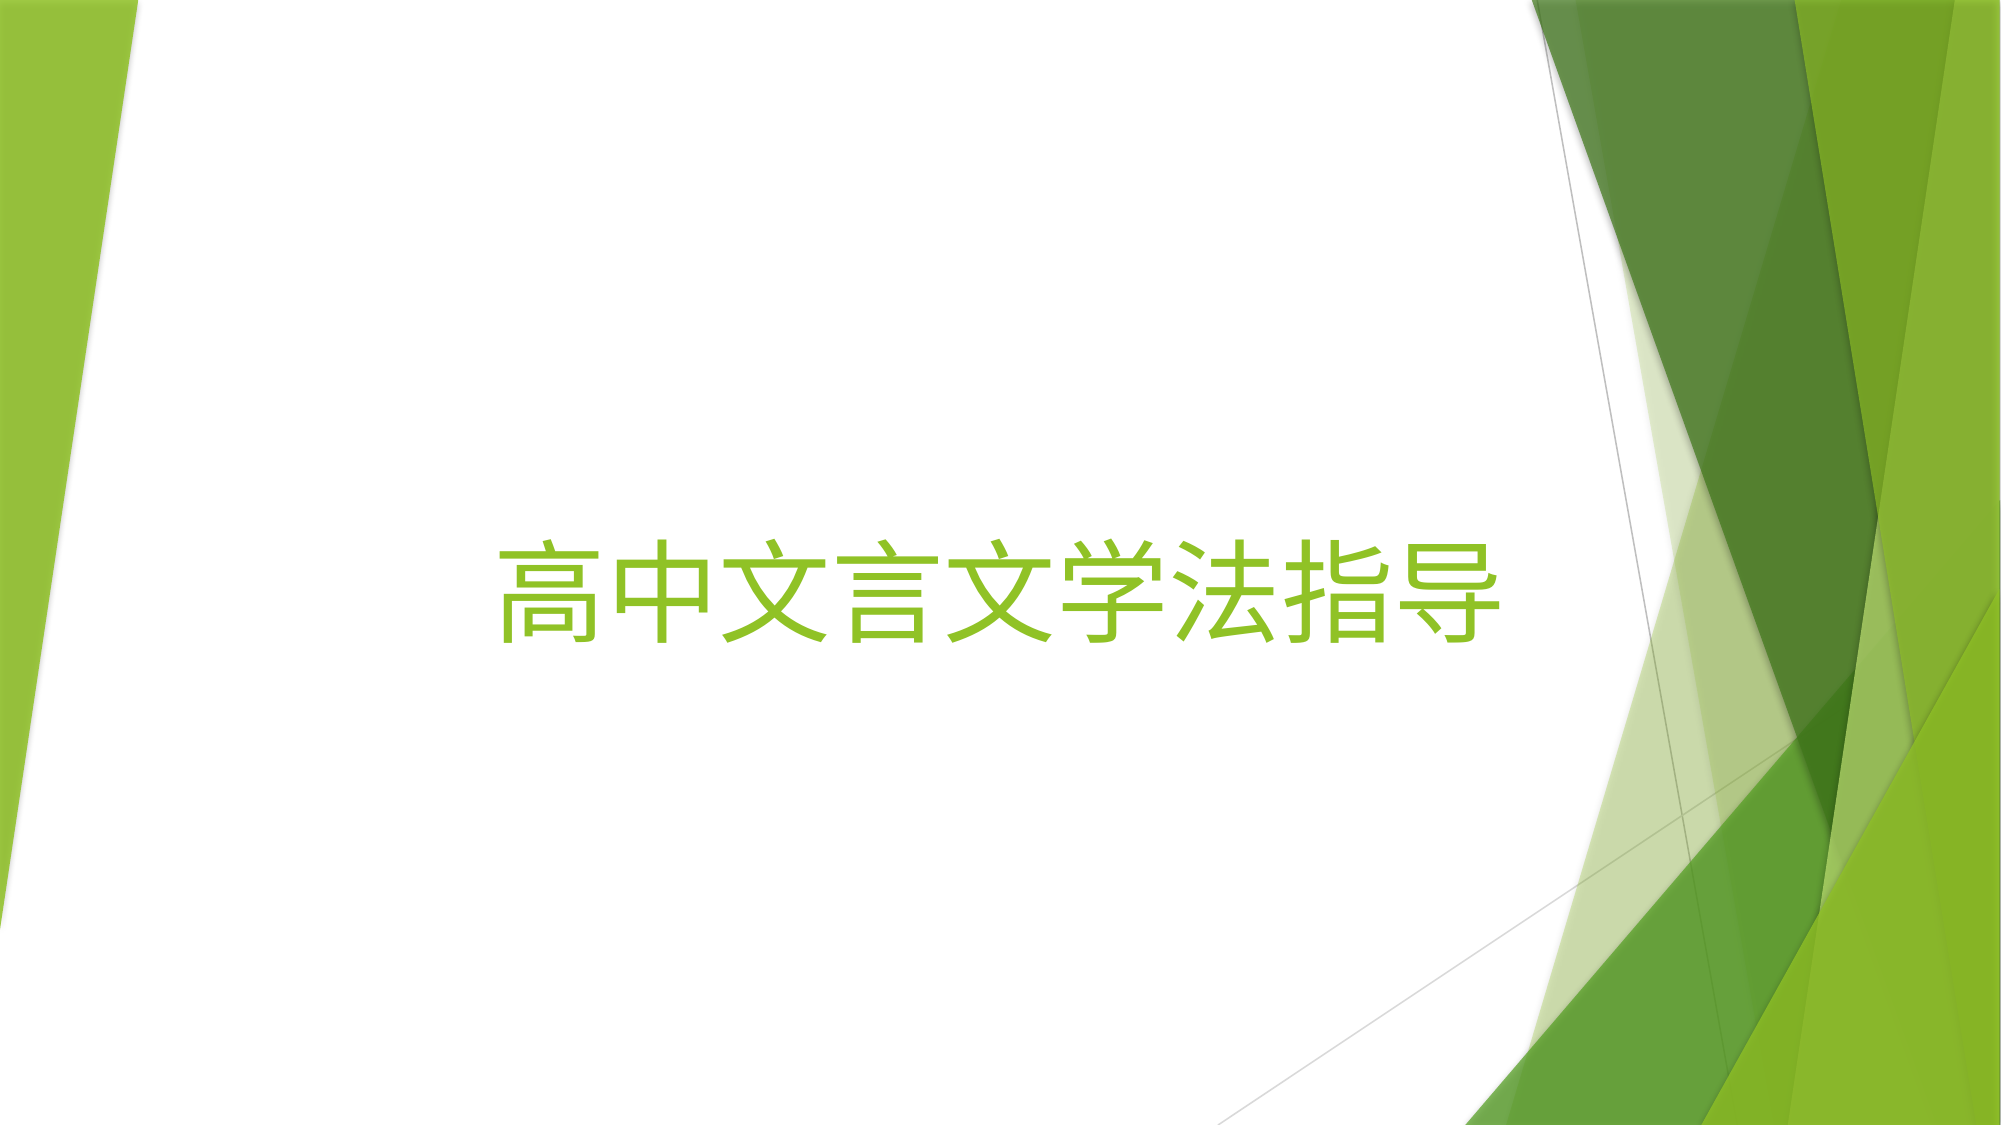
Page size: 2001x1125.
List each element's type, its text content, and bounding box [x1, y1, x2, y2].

title 高中文言文学法指导 [247, 394, 1522, 665]
